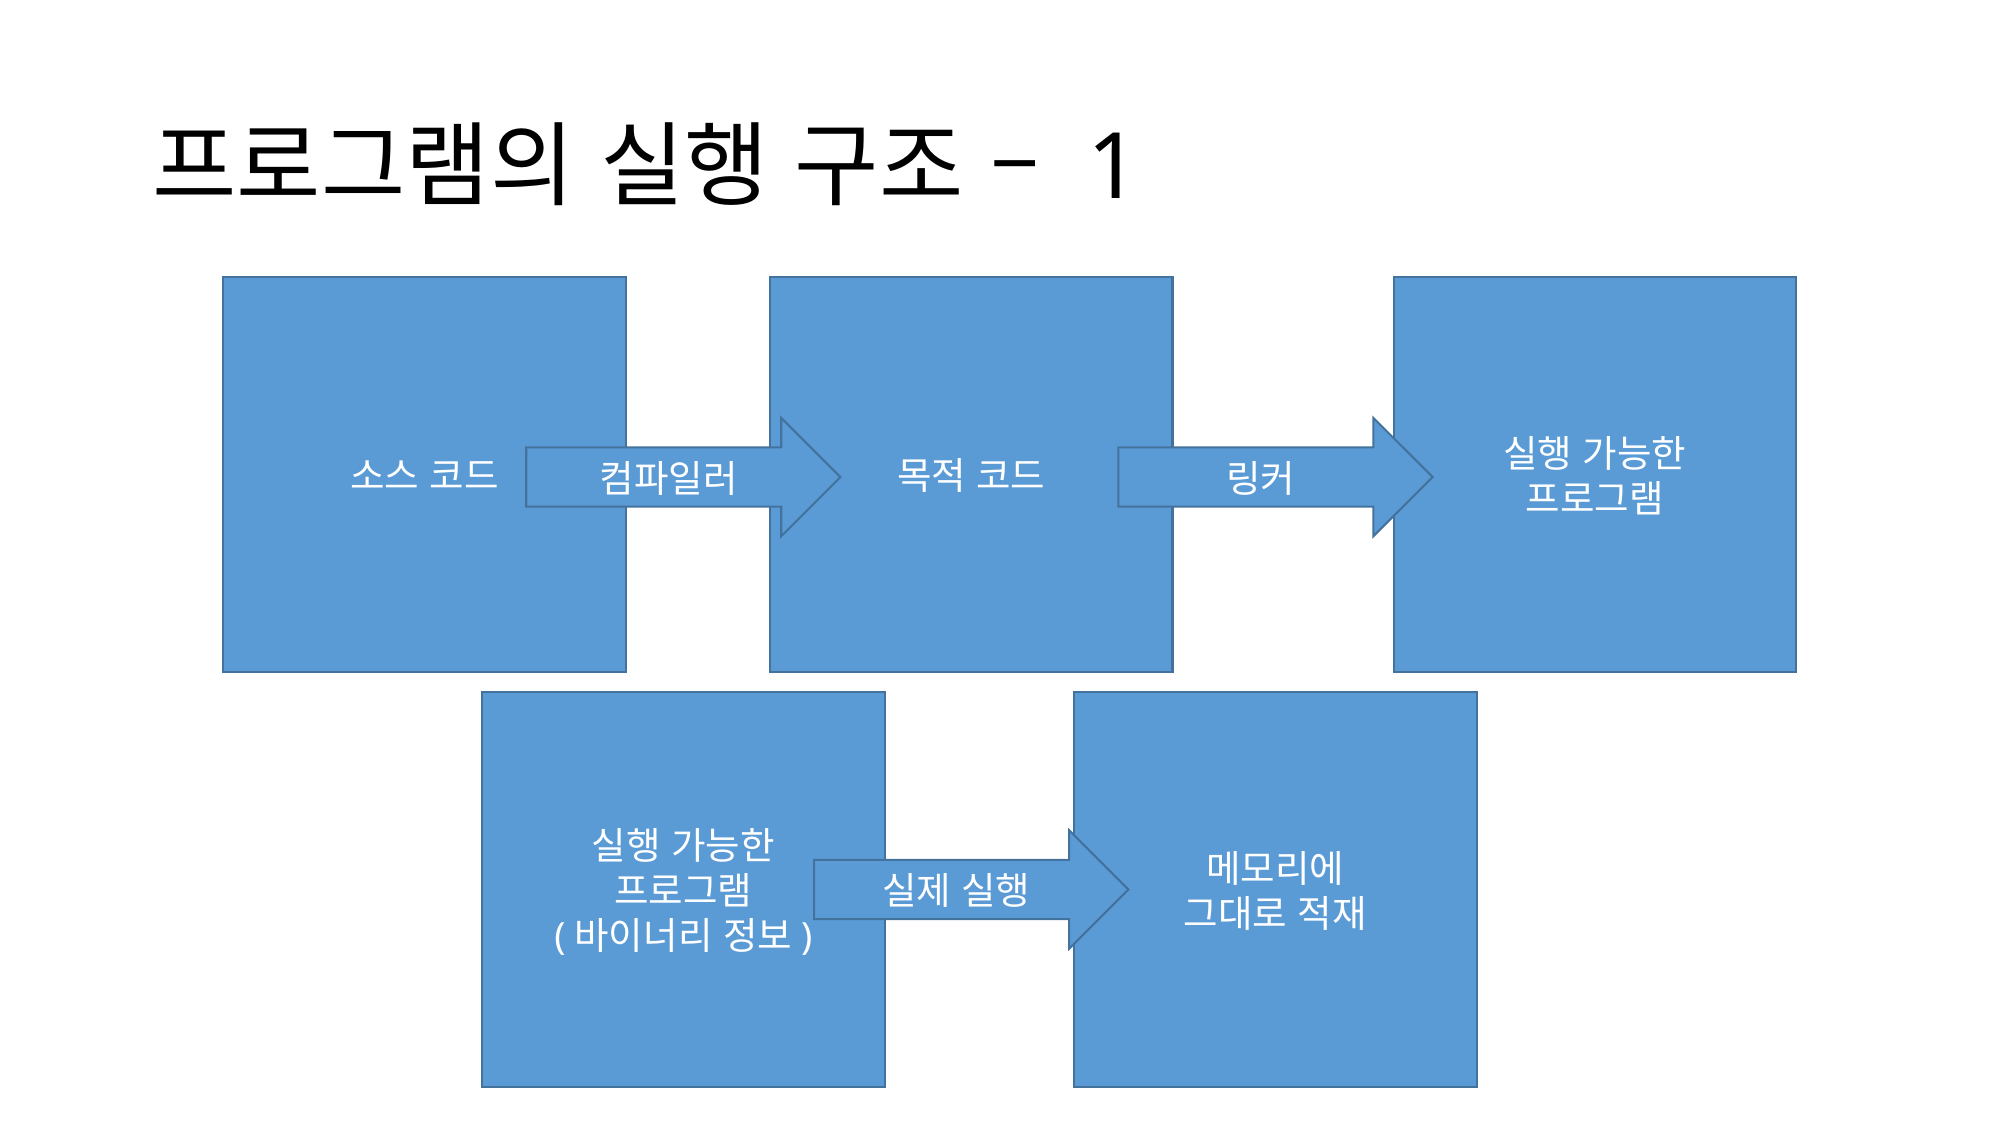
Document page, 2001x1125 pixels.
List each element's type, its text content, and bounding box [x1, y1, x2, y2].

text_box 목적 코드 [769, 276, 1174, 673]
text_box 실행 가능한 프로그램 [1393, 278, 1797, 673]
text_box 메모리에 그대로 적재 [1073, 691, 1478, 1088]
text_box 컴파일러 [525, 415, 842, 539]
text_box 링커 [1117, 415, 1435, 539]
text_box 실행 가능한 프로그램 (바이너리 정보) [481, 691, 886, 1088]
text_box 실제 실행 [813, 827, 1130, 952]
text_box 소스 코드 [222, 276, 627, 673]
title 프로그램의 실행 구조 – 1 [137, 59, 1863, 278]
